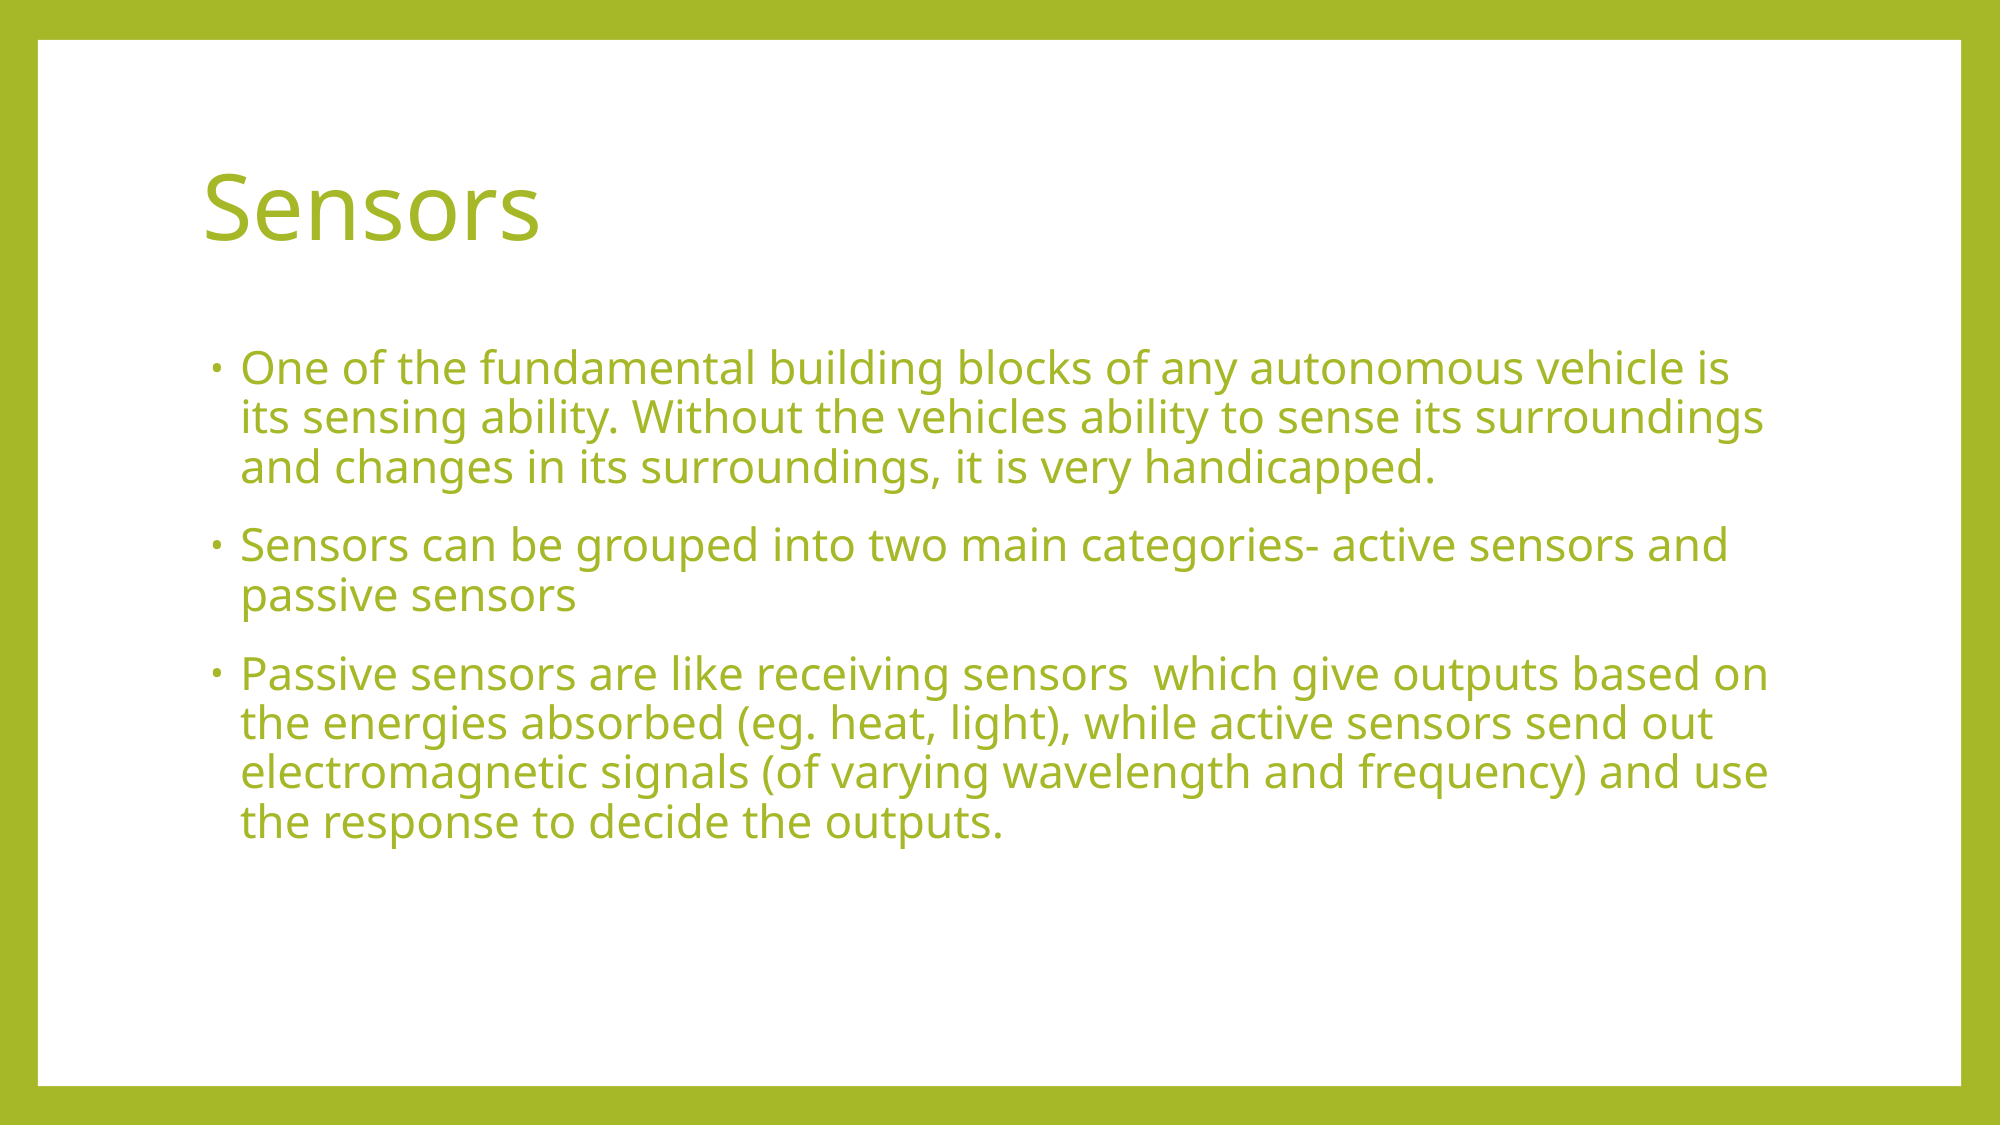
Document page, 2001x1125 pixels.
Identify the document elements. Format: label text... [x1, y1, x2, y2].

title Sensors [187, 99, 1808, 323]
list One of the fundamental building blocks of any autonomous vehicle is its sensing ability. Without the vehicles ability to sense its surroundings and changes in its surroundings, it is very handicapped. Sensors can be grouped into two main categories- active sensors and passive sensors Passive sensors are like receiving sensors which give outputs based on the energies absorbed (eg. heat, light), while active sensors send out electromagnetic signals (of varying wavelength and frequency) and use the response to decide the outputs. [187, 337, 1808, 1000]
